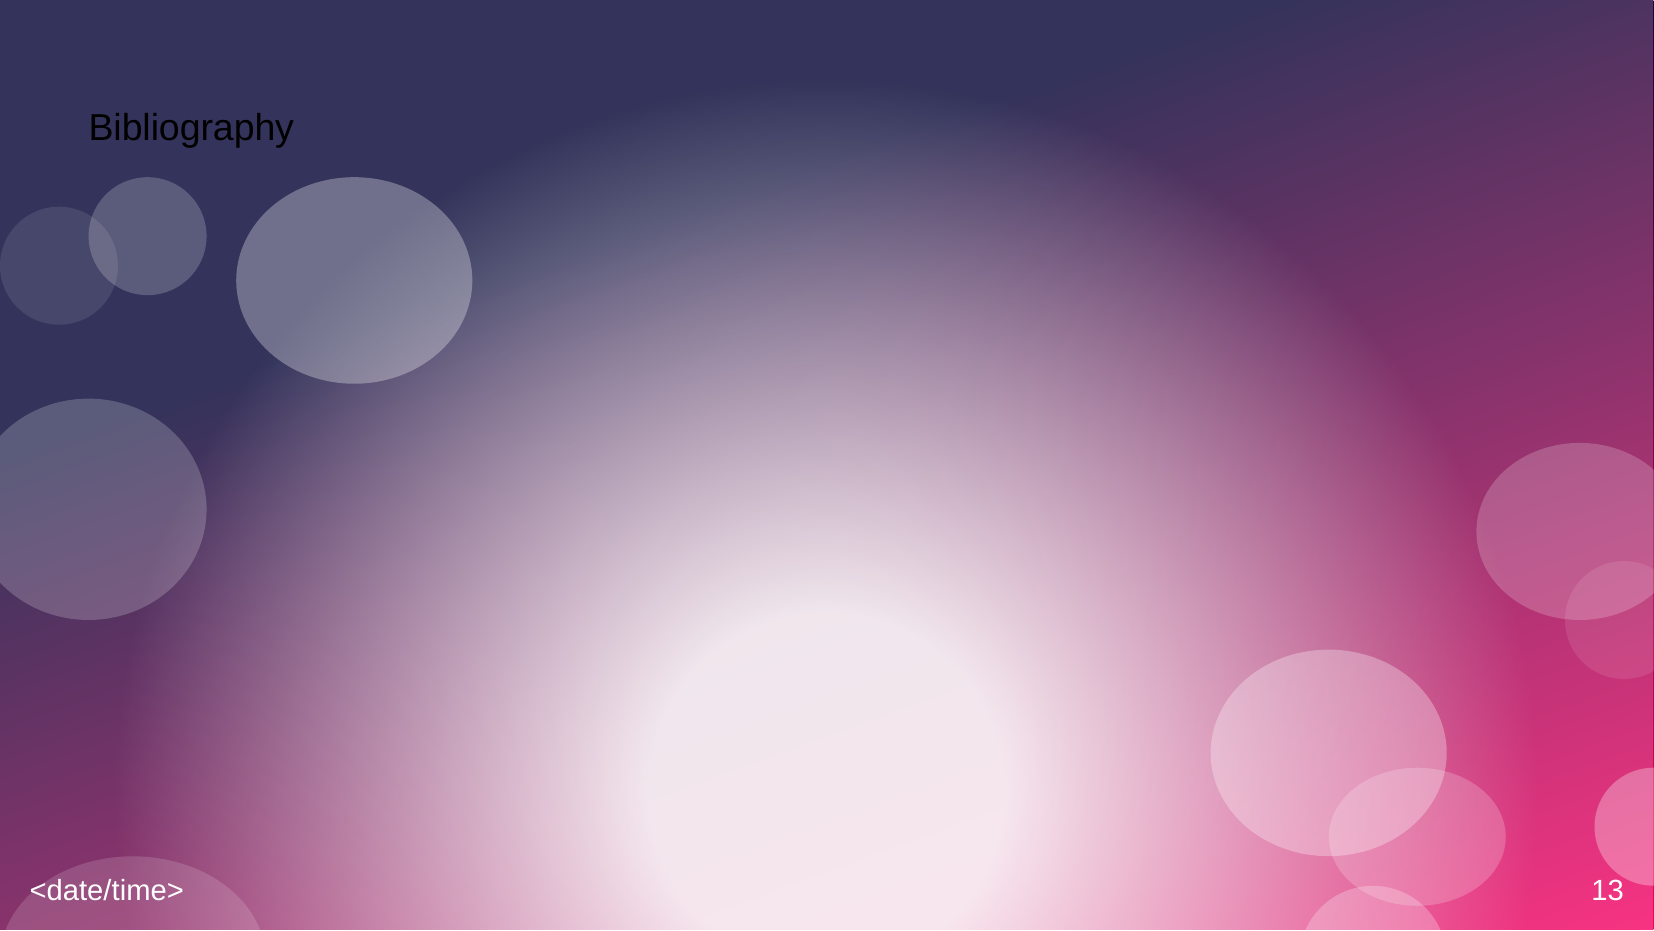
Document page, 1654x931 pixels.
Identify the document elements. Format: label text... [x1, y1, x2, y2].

title Bibliography [88, 44, 1565, 207]
